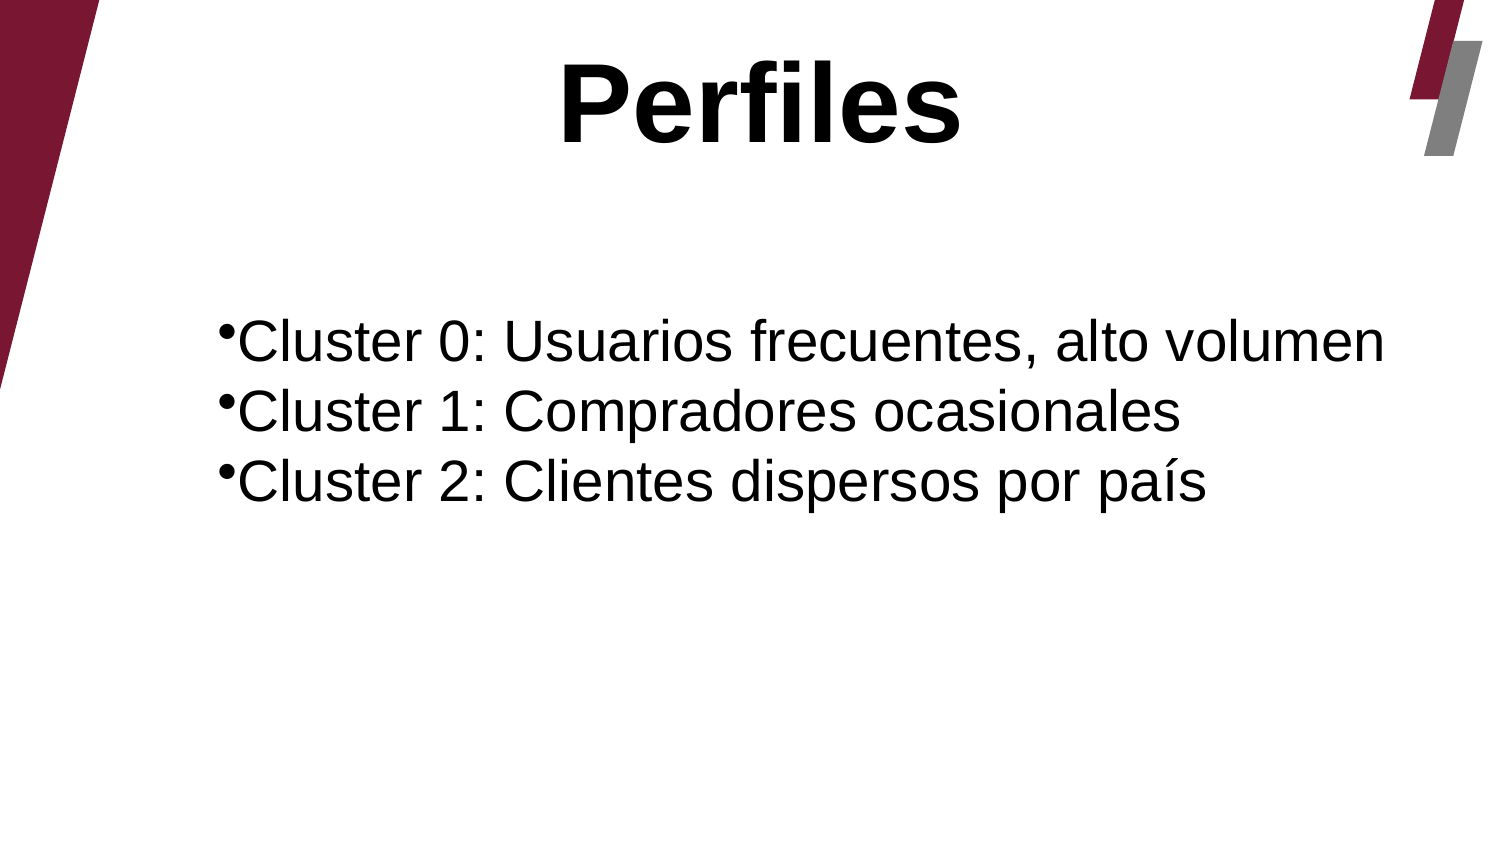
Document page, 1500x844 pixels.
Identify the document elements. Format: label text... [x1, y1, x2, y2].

text_box Cluster 0: Usuarios frecuentes, alto volumen Cluster 1: Compradores ocasionales Cluster 2: Clientes dispersos por país [202, 295, 1439, 521]
text_box Perfiles [112, 29, 1410, 165]
text_box [1409, 0, 1465, 100]
text_box [0, 0, 100, 390]
text_box [1423, 40, 1483, 156]
